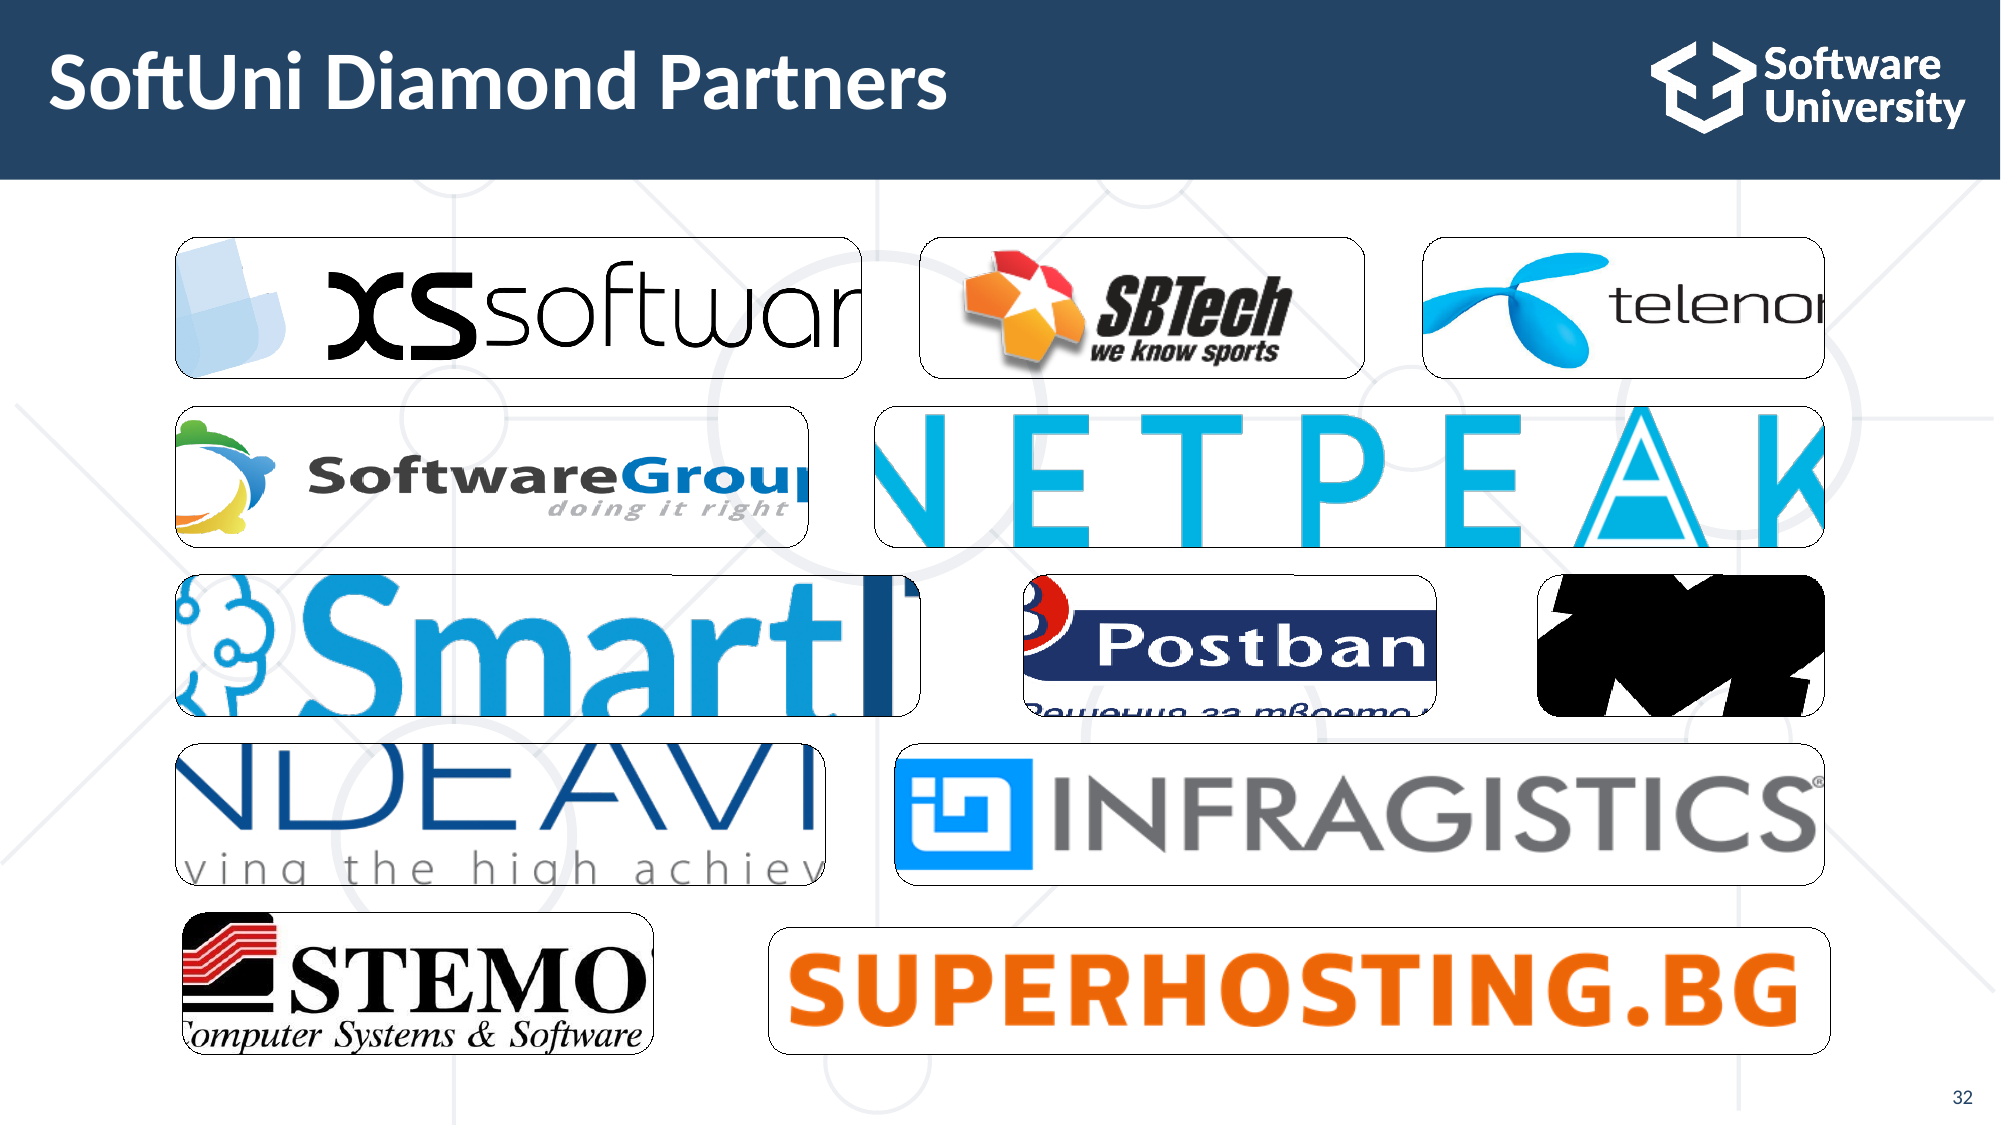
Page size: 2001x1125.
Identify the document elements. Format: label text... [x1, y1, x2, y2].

text_box <number> [1927, 1067, 1989, 1116]
text_box [874, 406, 1825, 548]
text_box [1537, 574, 1825, 717]
text_box [175, 743, 826, 886]
text_box [894, 743, 1825, 886]
text_box [175, 406, 809, 548]
text_box [768, 927, 1831, 1055]
text_box [1023, 574, 1437, 717]
picture [1651, 41, 1966, 134]
text_box [919, 237, 1365, 379]
text_box [175, 237, 862, 379]
text_box SoftUni Diamond Partners [31, 16, 1625, 162]
text_box [1422, 237, 1825, 379]
text_box [182, 912, 654, 1055]
text_box [175, 574, 921, 717]
